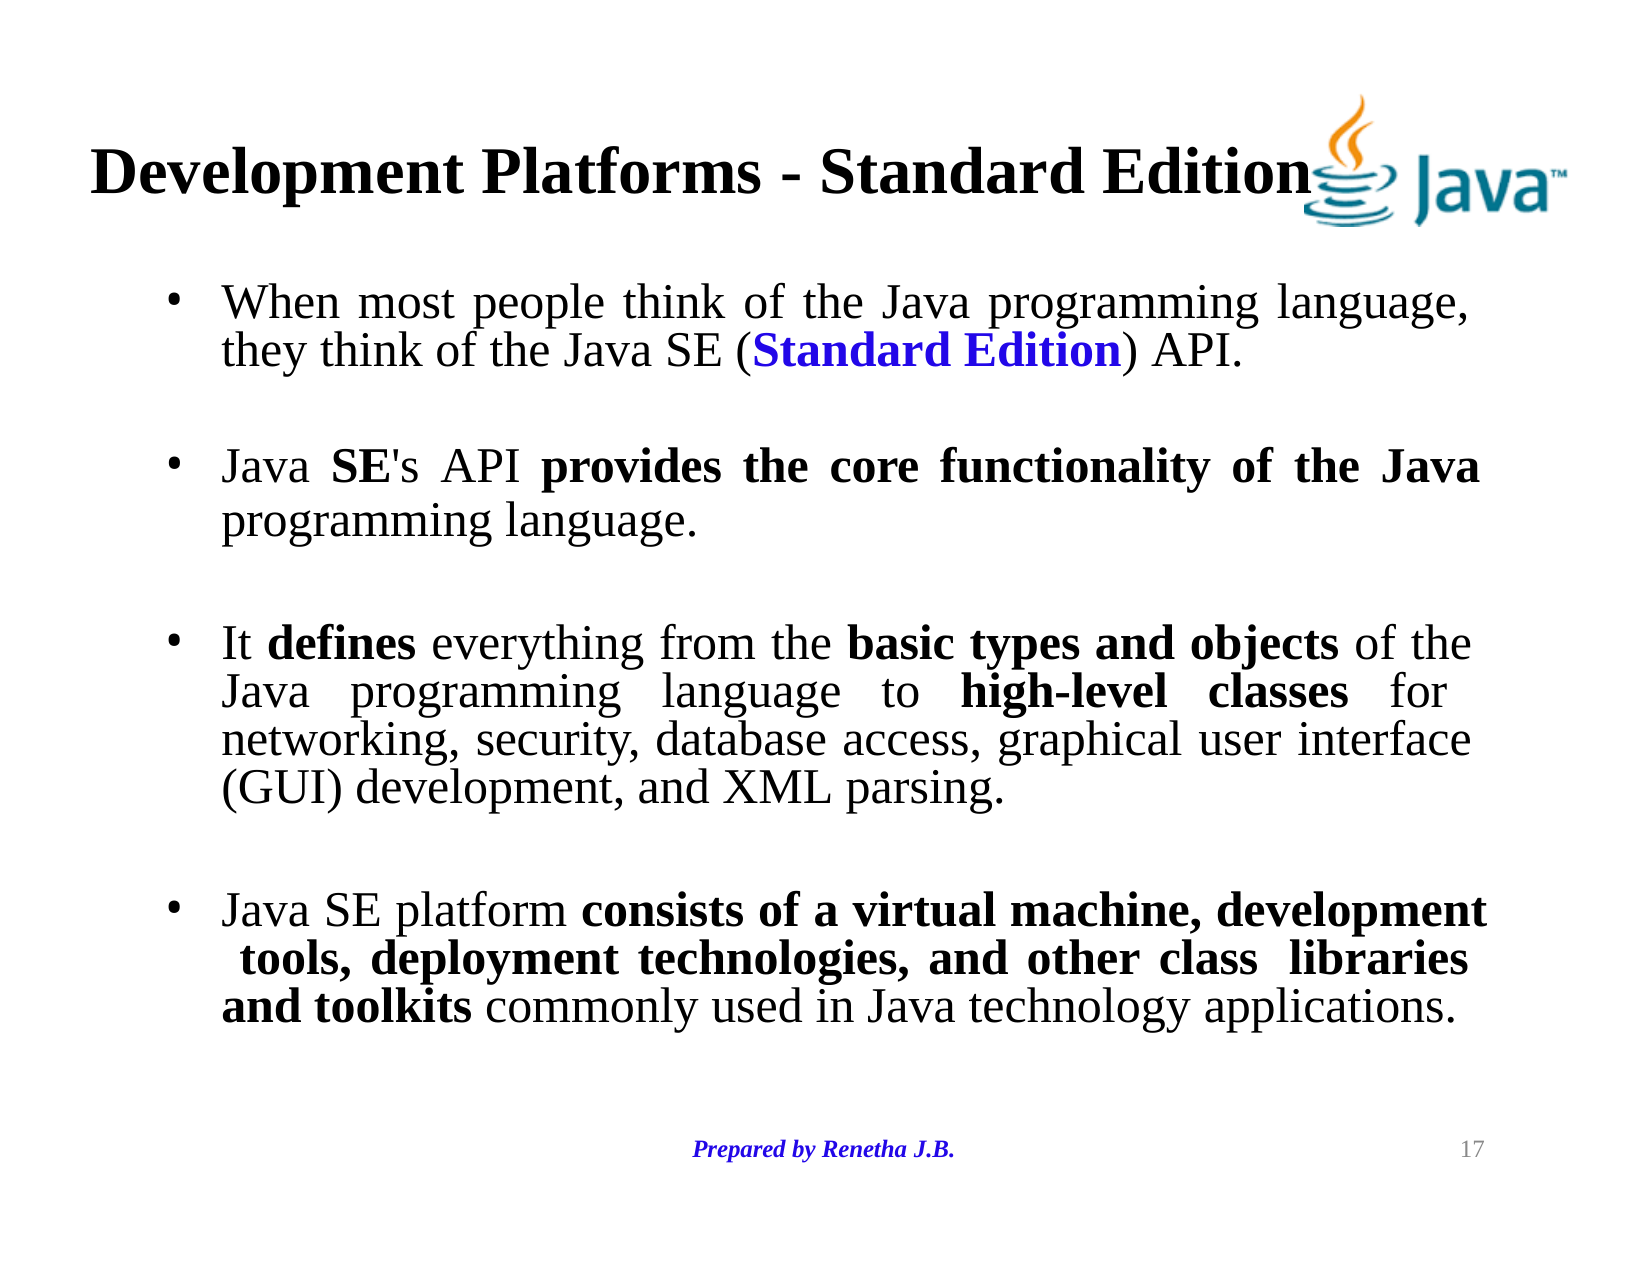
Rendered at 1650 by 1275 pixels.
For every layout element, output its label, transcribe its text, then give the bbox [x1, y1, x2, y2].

slide_number <number> [1453, 1135, 1491, 1275]
title Development Platforms - Standard Edition [87, 124, 1314, 340]
text_box [75, 637, 1575, 1200]
footer Prepared by Renetha J.B. [690, 1135, 960, 1275]
list When most people think of the Java programming language, they think of the Java SE (Standard Edition) API. Java SE's API provides the core functionality of the Java programming language. It defines everything from the basic types and objects of the Java programming language to high-level classes for networking, security, database access, graphical user interface (GUI) development, and XML parsing. Java SE platform consists of a virtual machine, development tools, deployment technologies, and other class libraries and toolkits commonly used in Java technology applications. [162, 265, 1488, 1033]
picture [1304, 93, 1569, 227]
